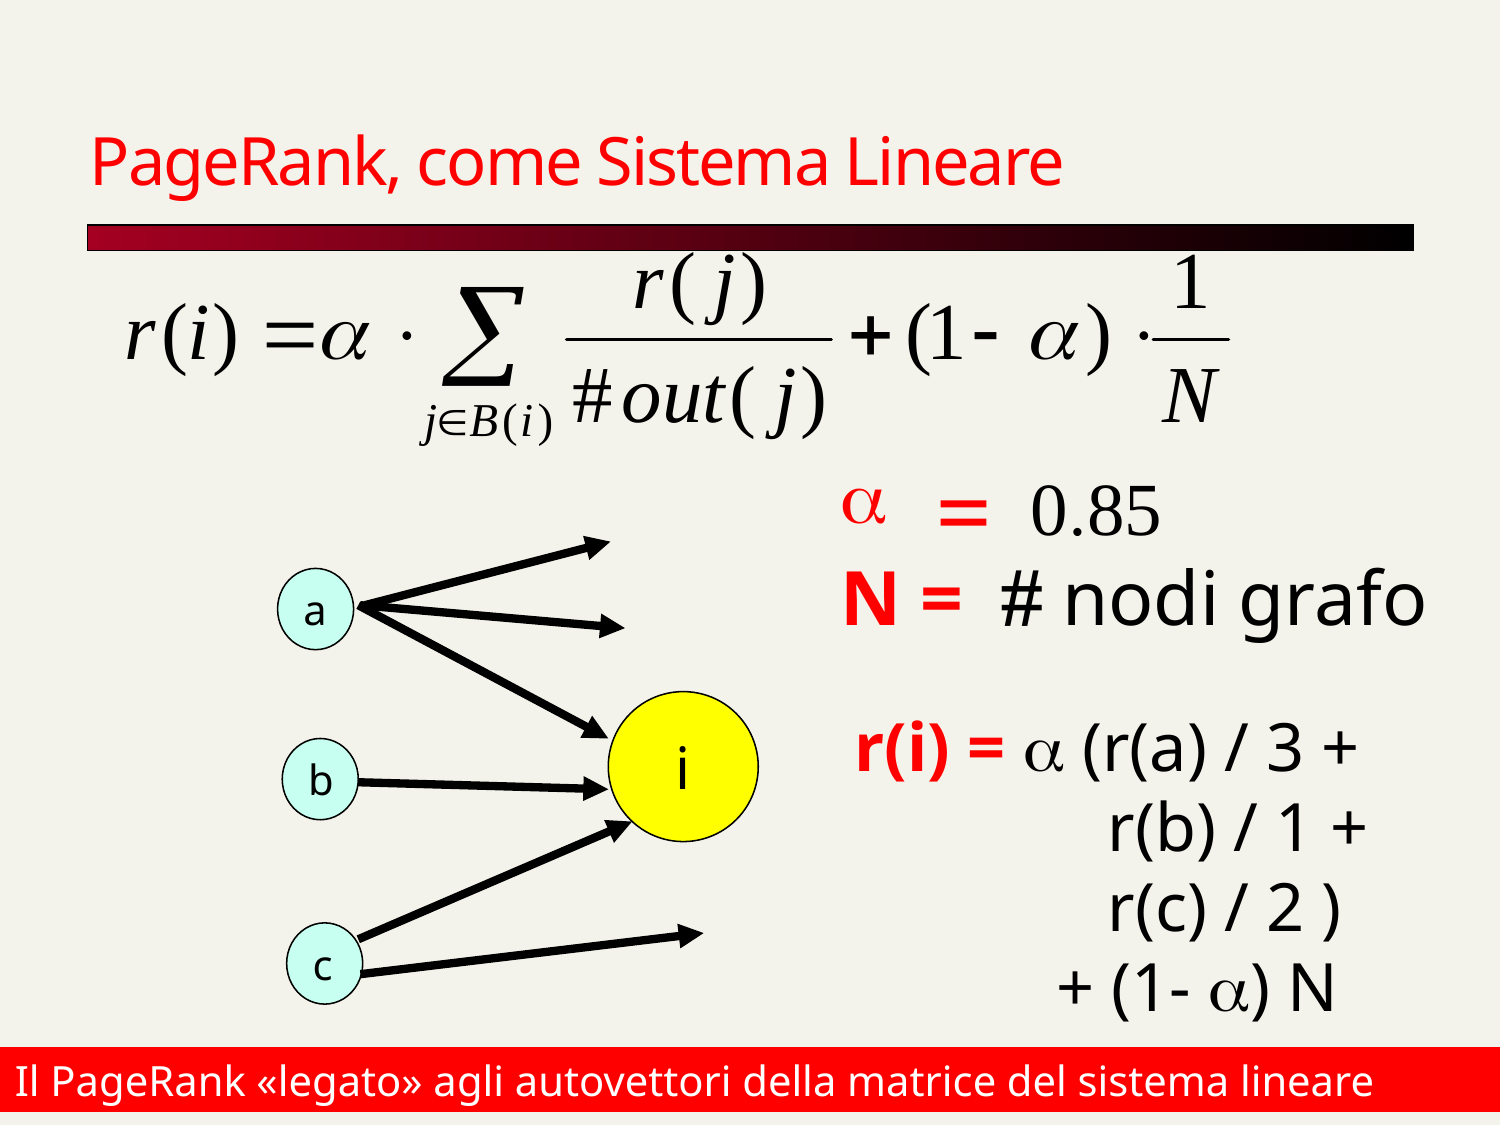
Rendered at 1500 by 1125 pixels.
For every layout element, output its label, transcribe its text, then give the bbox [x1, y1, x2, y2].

text_box PageRank, come Sistema Lineare [74, 77, 1500, 241]
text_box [111, 231, 1244, 461]
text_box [277, 541, 759, 1005]
text_box Il PageRank «legato» agli autovettori della matrice del sistema lineare [0, 1047, 1500, 1112]
text_box = 0.85 N = # nodi grafo [825, 452, 1443, 648]
text_box r(i) = a (r(a) / 3 + r(b) / 1 + r(c) / 2 ) + (1- a) N [839, 697, 1385, 1047]
